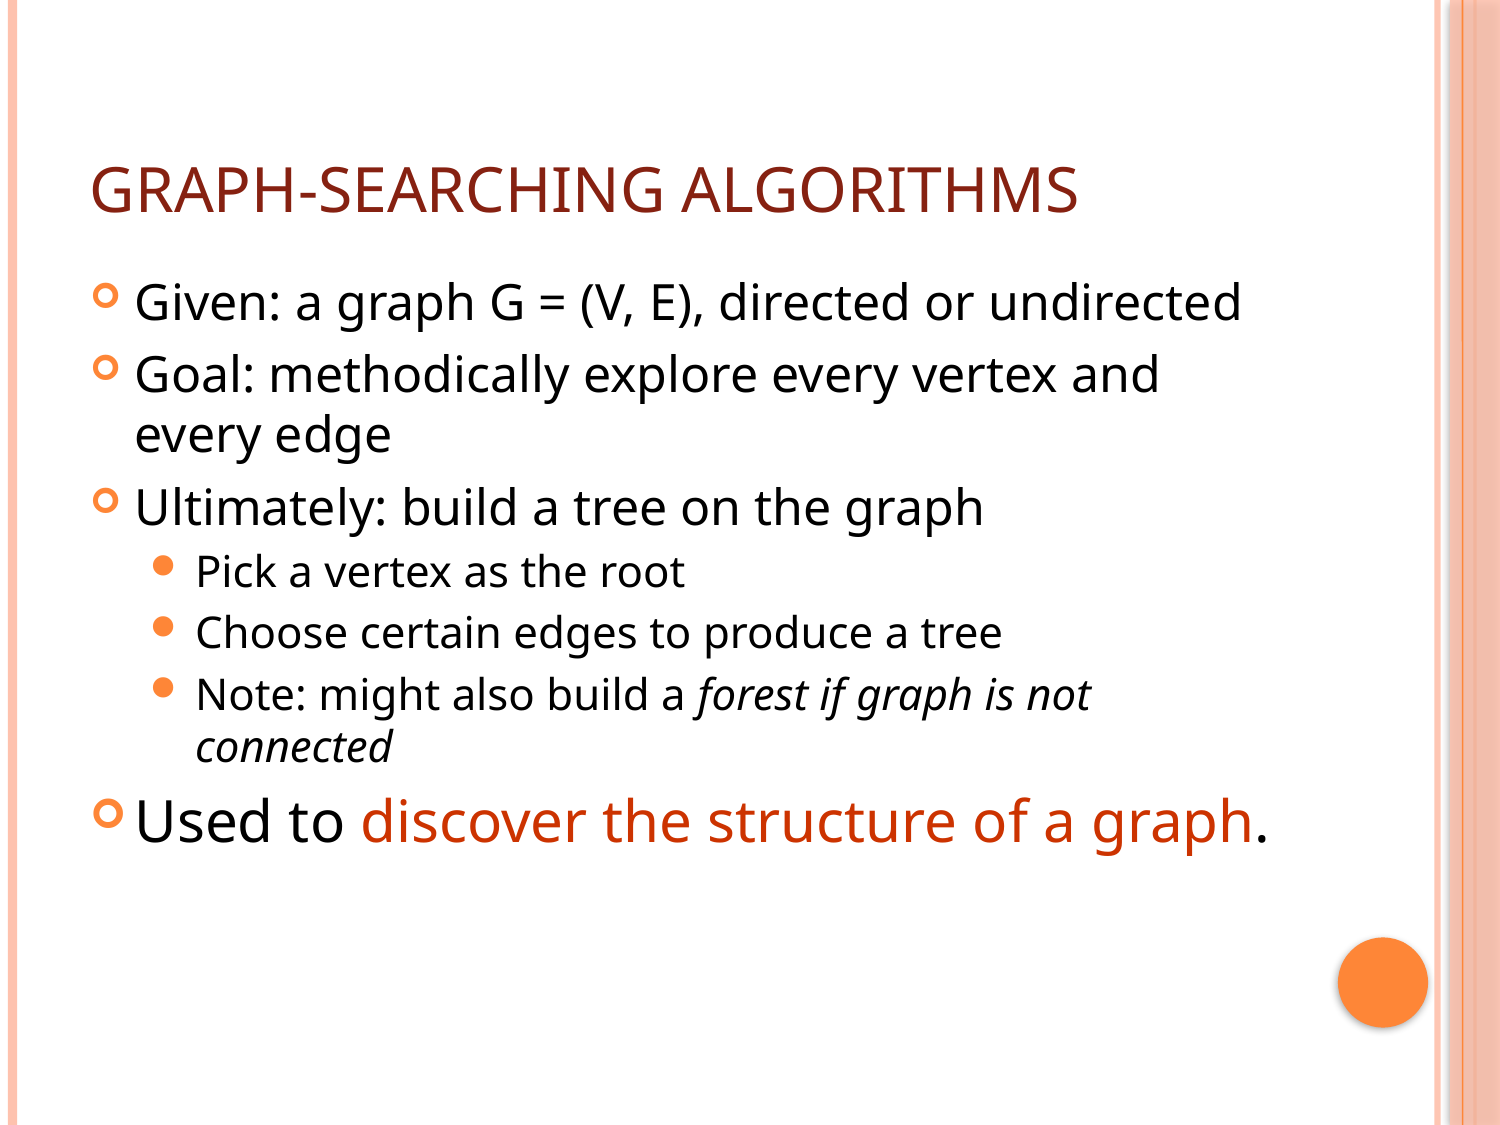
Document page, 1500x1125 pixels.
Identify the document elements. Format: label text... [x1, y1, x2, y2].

title Graph-searching Algorithms [75, 45, 1300, 233]
list Given: a graph G = (V, E), directed or undirected Goal: methodically explore every vertex and every edge Ultimately: build a tree on the graph Pick a vertex as the root Choose certain edges to produce a tree Note: might also build a forest if graph is not connected Used to discover the structure of a graph. [74, 262, 1301, 1063]
